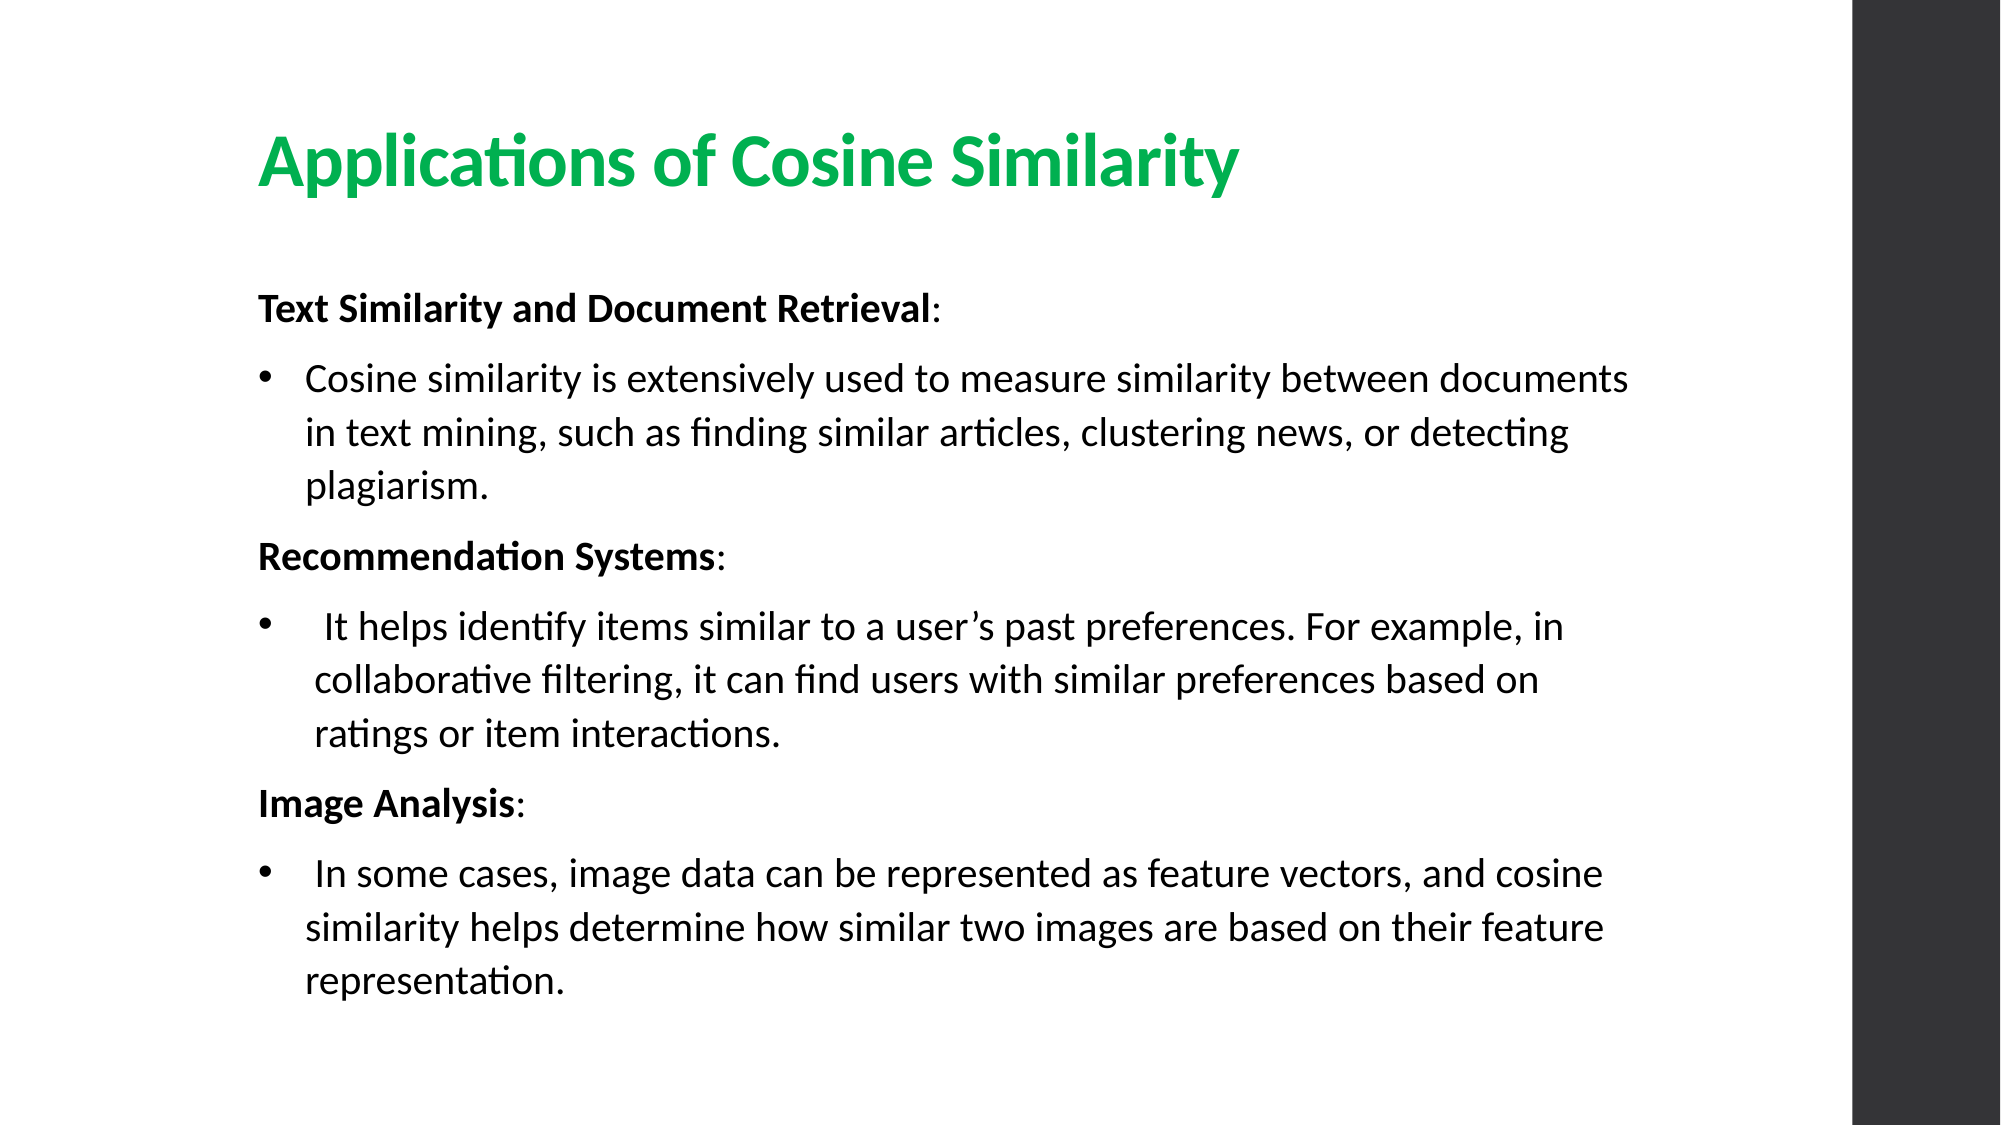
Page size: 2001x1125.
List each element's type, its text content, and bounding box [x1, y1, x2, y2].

picture [655, 495, 1345, 630]
text_box Text Similarity and Document Retrieval: Cosine similarity is extensively used to measure similarity between documents in text mining, such as finding similar articles, clustering news, or detecting plagiarism. Recommendation Systems: It helps identify items similar to a user’s past preferences. For example, in collaborative filtering, it can find users with similar preferences based on ratings or item interactions. Image Analysis: In some cases, image data can be represented as feature vectors, and cosine similarity helps determine how similar two images are based on their feature representation. [243, 270, 1678, 1011]
title Applications of Cosine Similarity [243, 112, 1887, 211]
